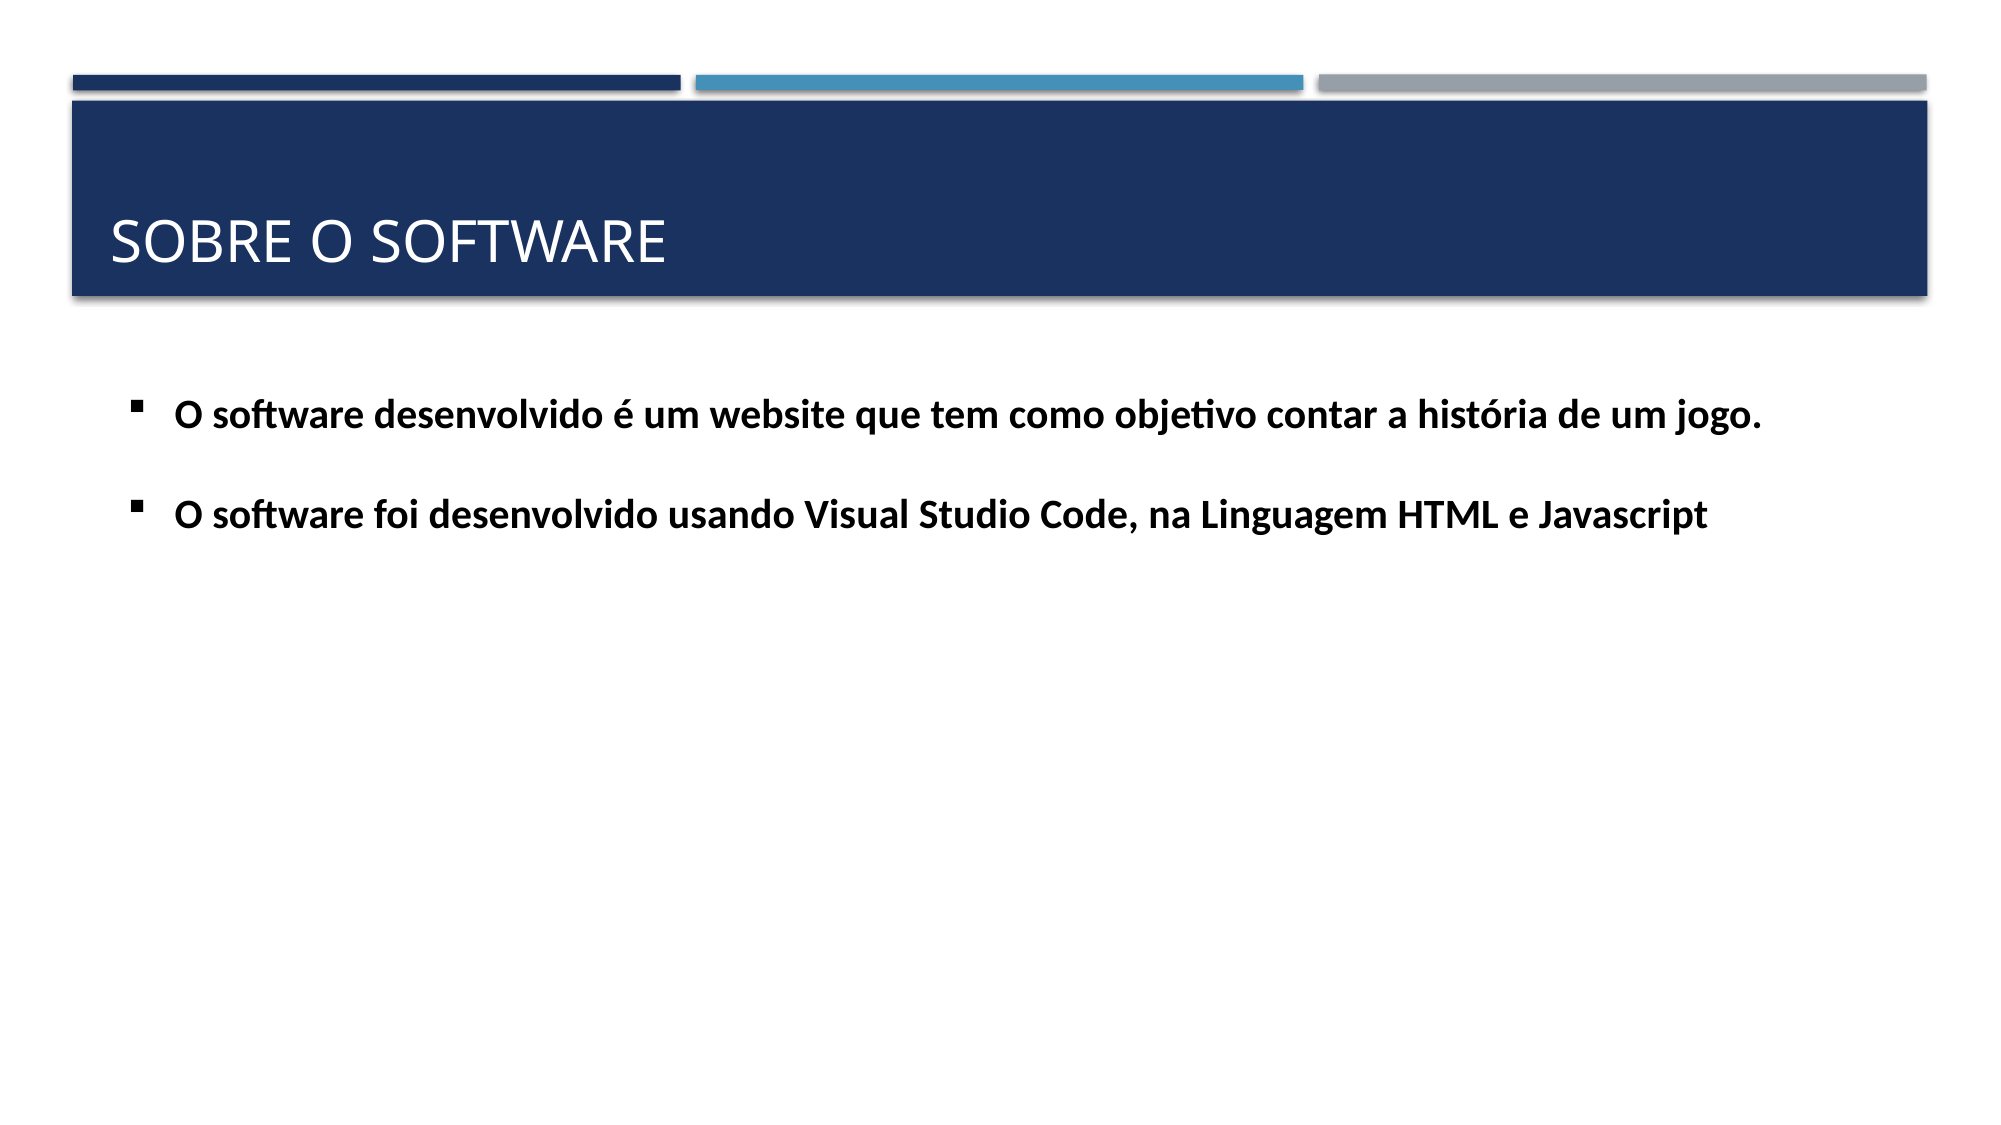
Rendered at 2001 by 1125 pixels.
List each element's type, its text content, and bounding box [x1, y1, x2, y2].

text_box O software desenvolvido é um website que tem como objetivo contar a história de um jogo. O software foi desenvolvido usando Visual Studio Code, na Linguagem HTML e Javascript [113, 329, 1930, 545]
title Sobre o software [95, 115, 1905, 282]
